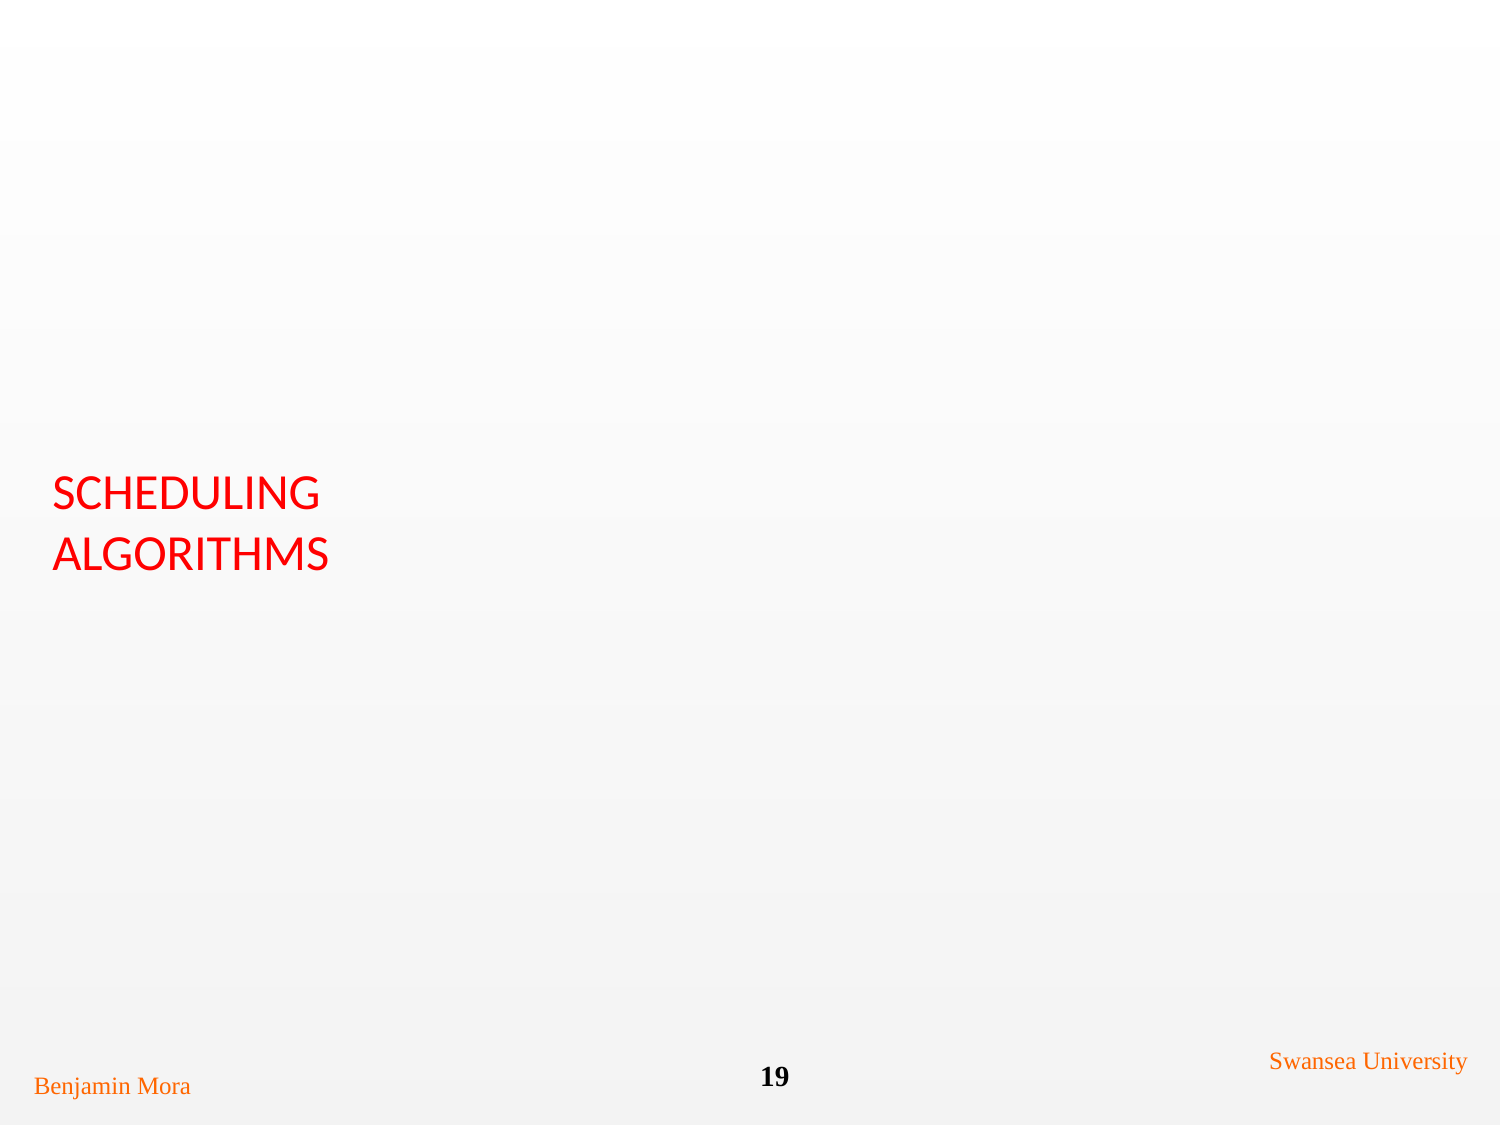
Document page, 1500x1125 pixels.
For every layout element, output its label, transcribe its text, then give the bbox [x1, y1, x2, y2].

title Scheduling Algorithms [37, 450, 1463, 588]
text_box Benjamin Mora [12, 1062, 213, 1108]
text_box Swansea University [1249, 1037, 1488, 1083]
text_box 19 [675, 1049, 875, 1100]
